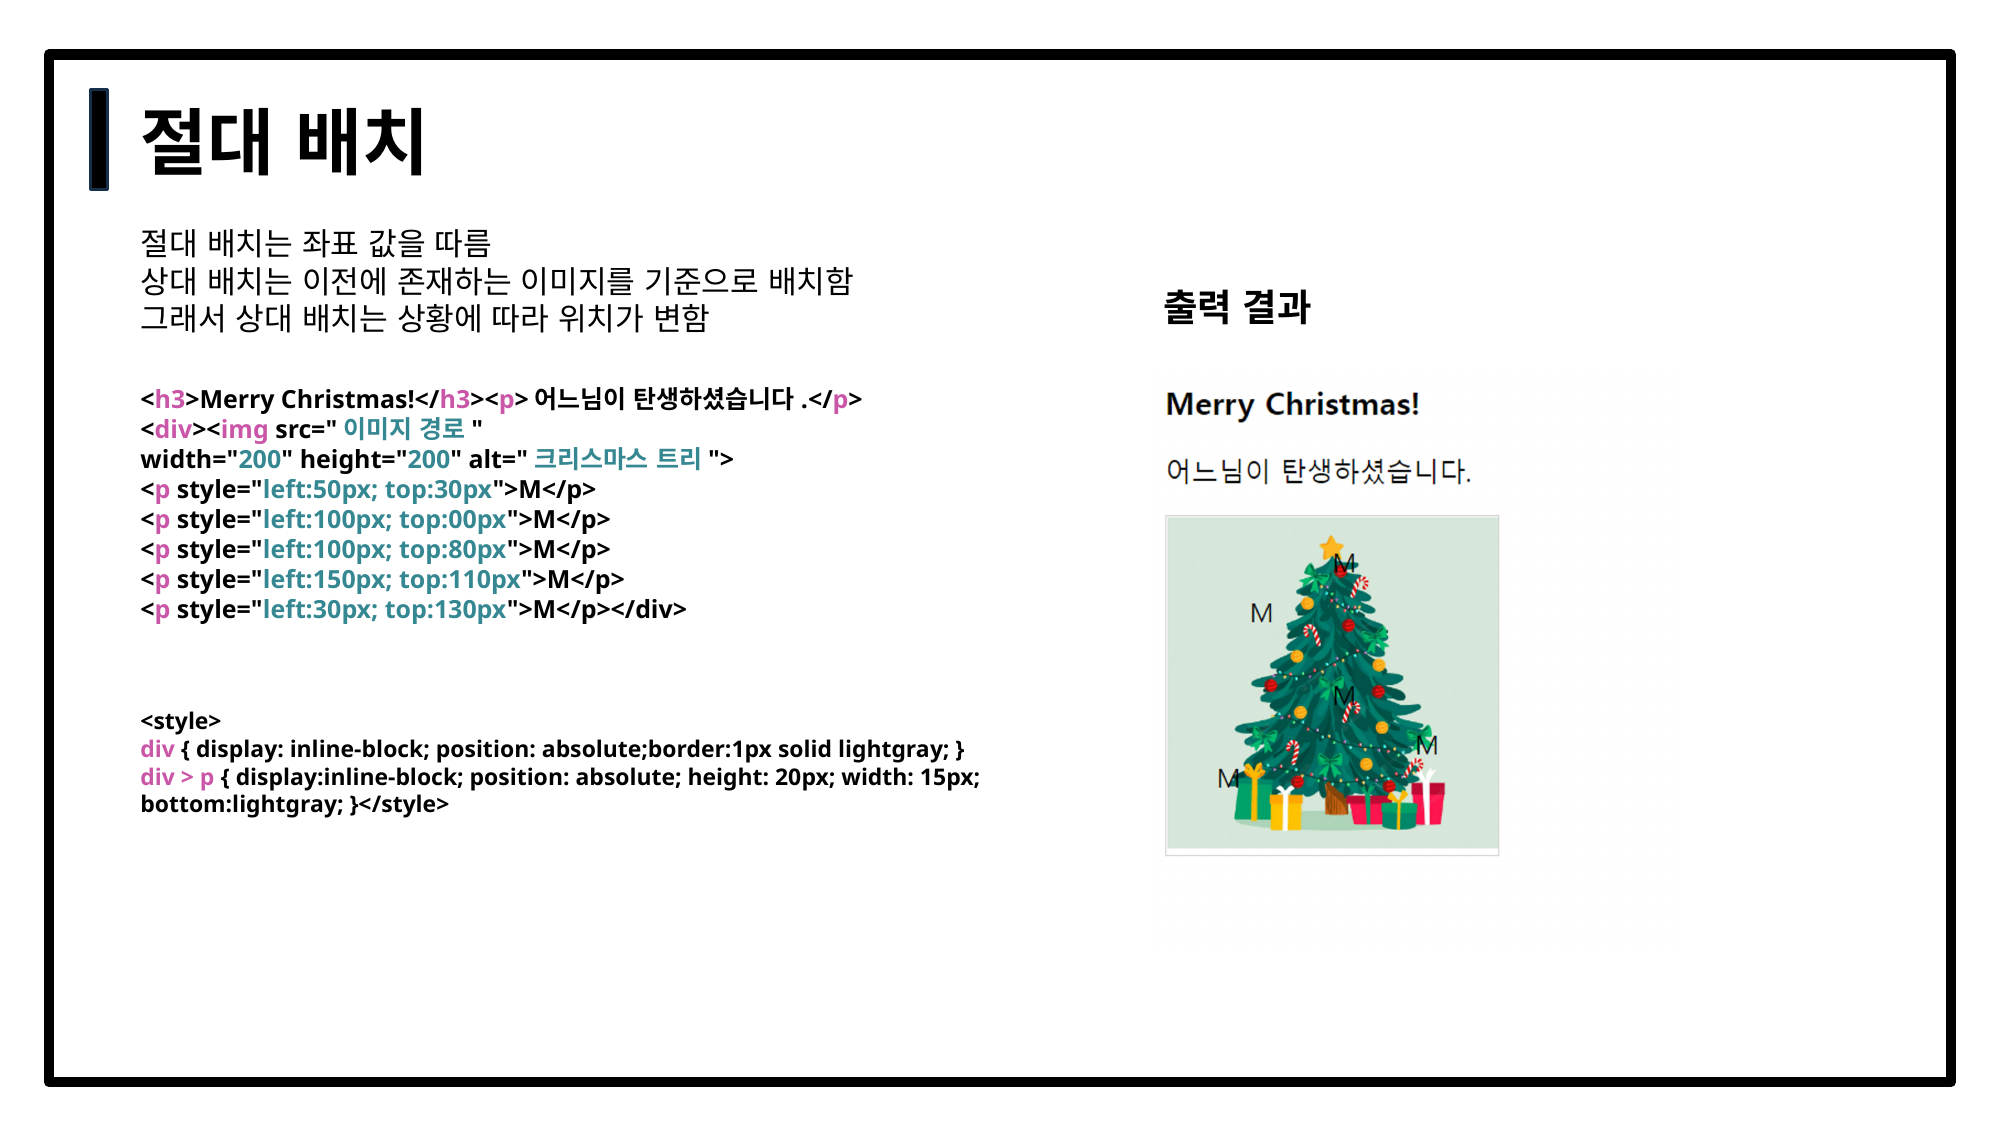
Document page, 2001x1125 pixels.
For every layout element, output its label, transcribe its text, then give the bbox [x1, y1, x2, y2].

text_box <style> div { display: inline-block; position: absolute;border:1px solid lightgray; } div > p { display:inline-block; position: absolute; height: 20px; width: 15px; bottom:lightgray; }</style> [125, 699, 1028, 825]
text_box 출력 결과 [1148, 276, 1327, 337]
text_box [89, 88, 109, 191]
text_box <h3>Merry Christmas!</h3><p>어느님이 탄생하셨습니다.</p> <div><img src="이미지 경로" width="200" height="200" alt="크리스마스 트리"> <p style="left:50px; top:30px">M</p> <p style="left:100px; top:00px">M</p> <p style="left:100px; top:80px">M</p> <p style="left:150px; top:110px">M</p> <p style="left:30px; top:130px">M</p></div> [125, 376, 1027, 631]
text_box 절대 배치는 좌표 값을 따름 상대 배치는 이전에 존재하는 이미지를 기준으로 배치함 그래서 상대 배치는 상황에 따라 위치가 변함 [125, 216, 967, 345]
text_box 절대 배치 [125, 89, 505, 192]
text_box [47, 53, 1952, 1084]
picture [1154, 367, 1683, 953]
